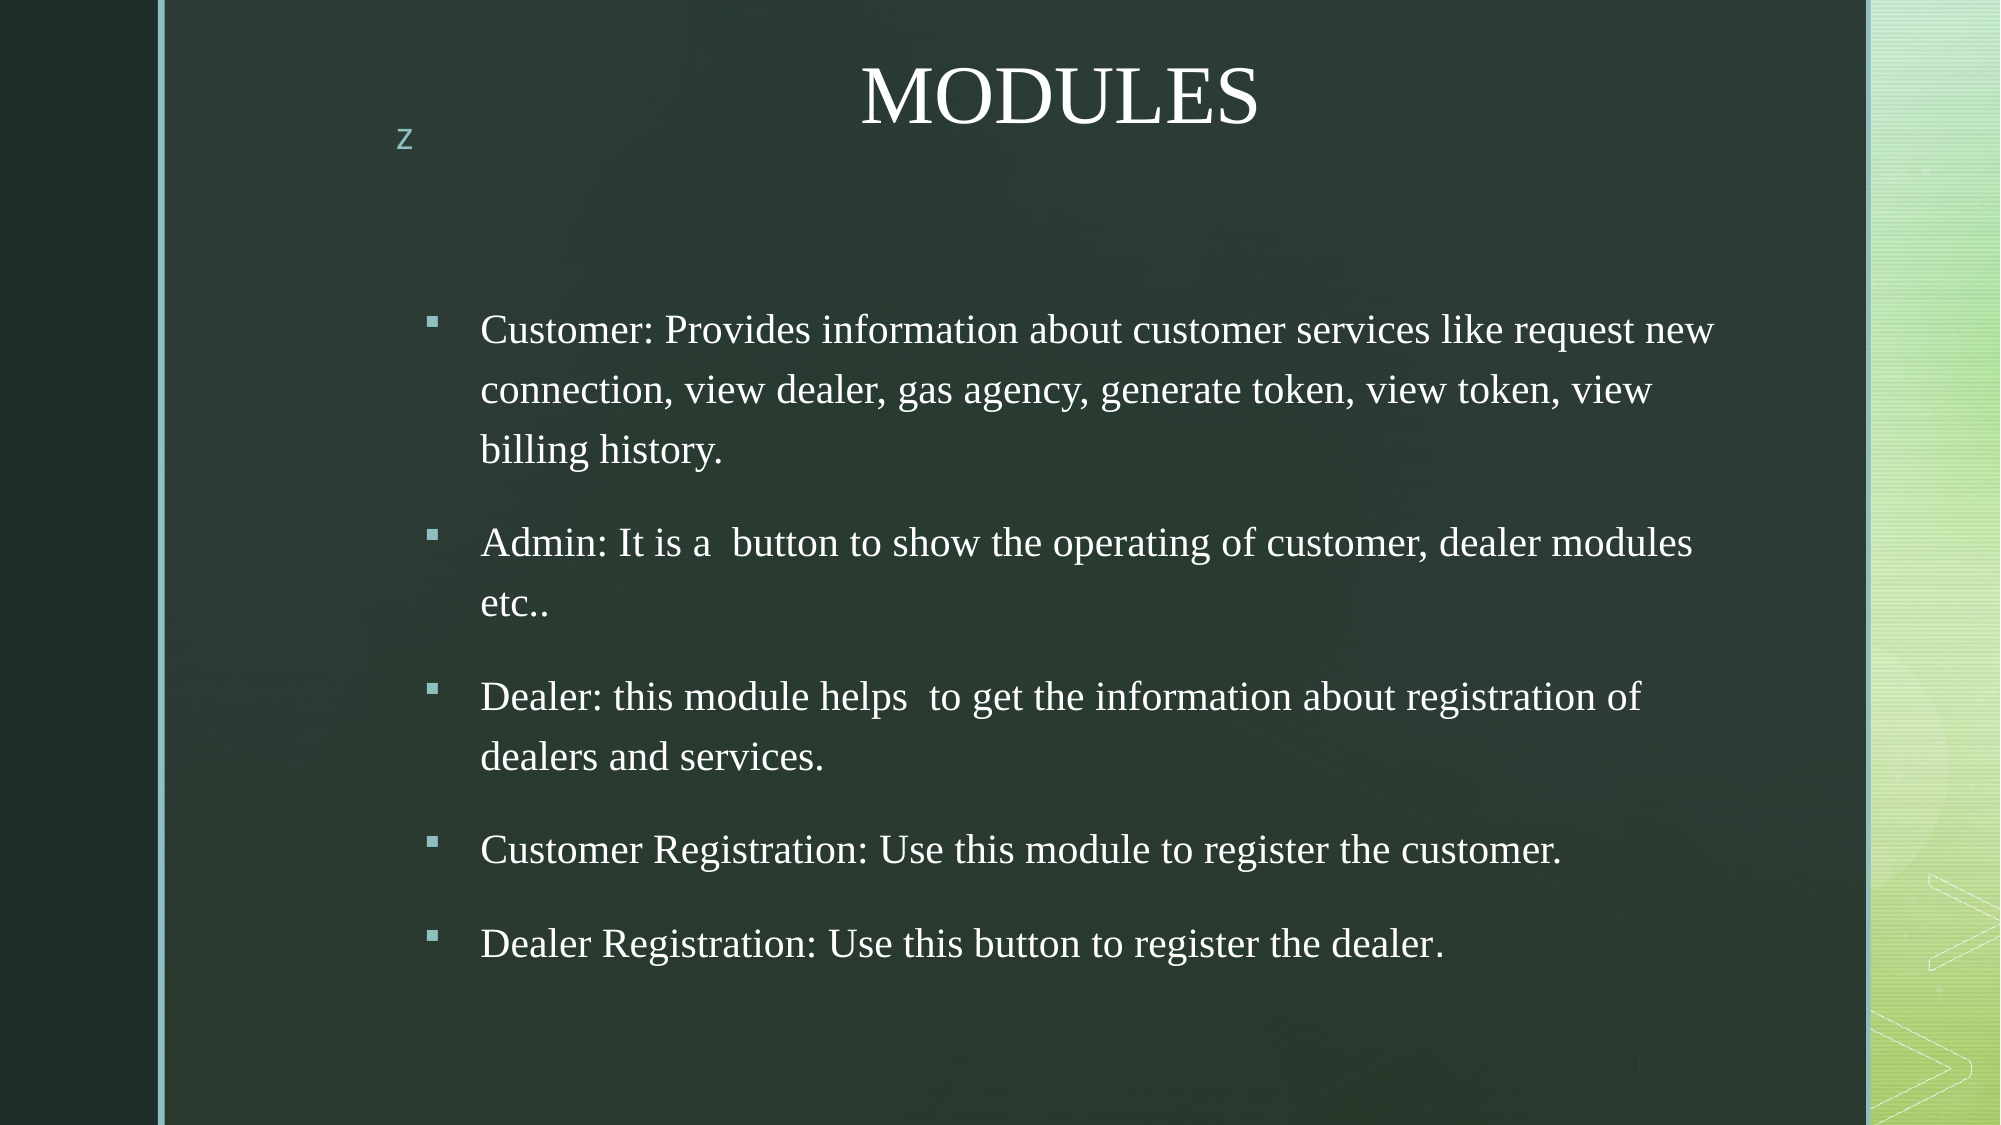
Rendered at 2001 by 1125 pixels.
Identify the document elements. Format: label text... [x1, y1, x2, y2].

list Customer: Provides information about customer services like request new connection, view dealer, gas agency, generate token, view token, view billing history. Admin: It is a button to show the operating of customer, dealer modules etc.. Dealer: this module helps to get the information about registration of dealers and services. Customer Registration: Use this module to register the customer. Dealer Registration: Use this button to register the dealer. [408, 269, 1768, 1081]
picture [1871, 0, 2001, 1125]
title MODULES [408, 44, 1715, 221]
